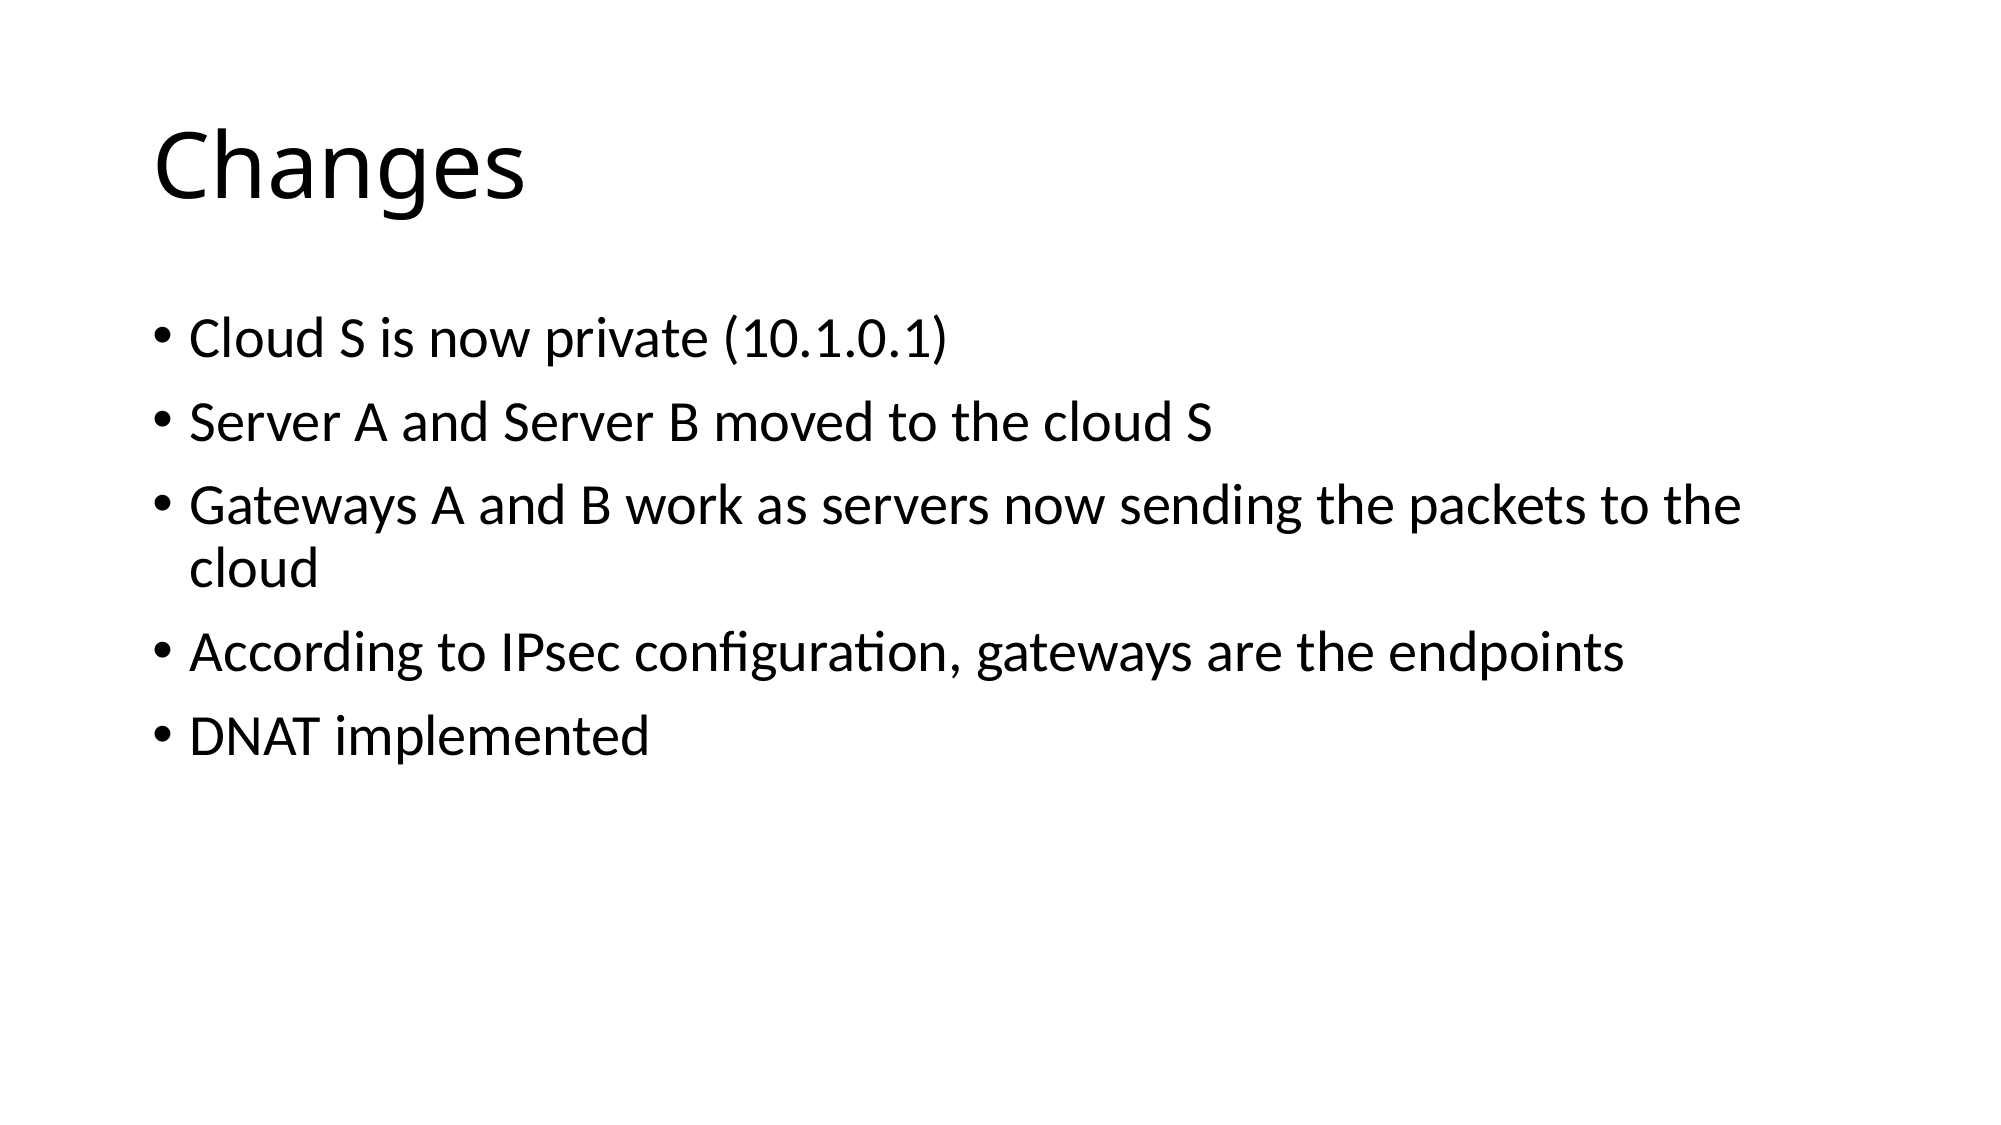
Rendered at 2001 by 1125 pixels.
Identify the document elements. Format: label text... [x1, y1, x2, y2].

list Cloud S is now private (10.1.0.1) Server A and Server B moved to the cloud S Gateways A and B work as servers now sending the packets to the cloud According to IPsec configuration, gateways are the endpoints DNAT implemented [137, 299, 1863, 1014]
title Changes [137, 59, 1863, 278]
